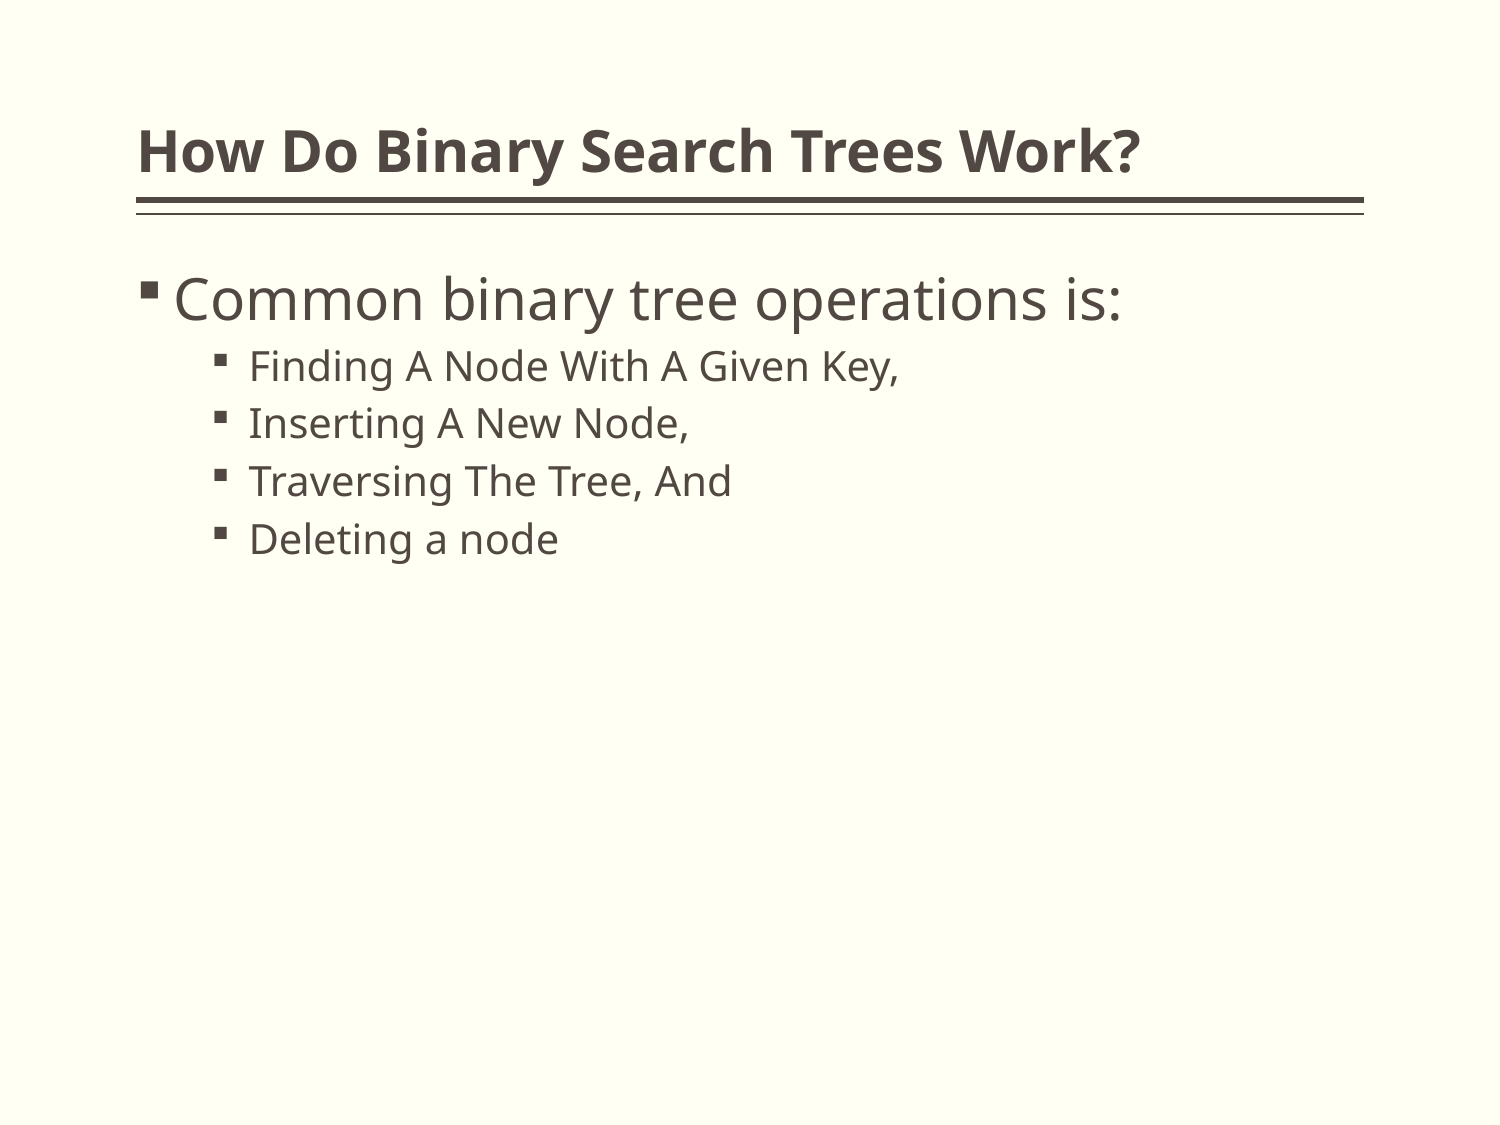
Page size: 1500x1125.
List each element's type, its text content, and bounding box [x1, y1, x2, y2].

list Common binary tree operations is: Finding A Node With A Given Key, Inserting A New Node, Traversing The Tree, And Deleting a node [135, 262, 1364, 1013]
title How Do Binary Search Trees Work? [135, 12, 1364, 193]
